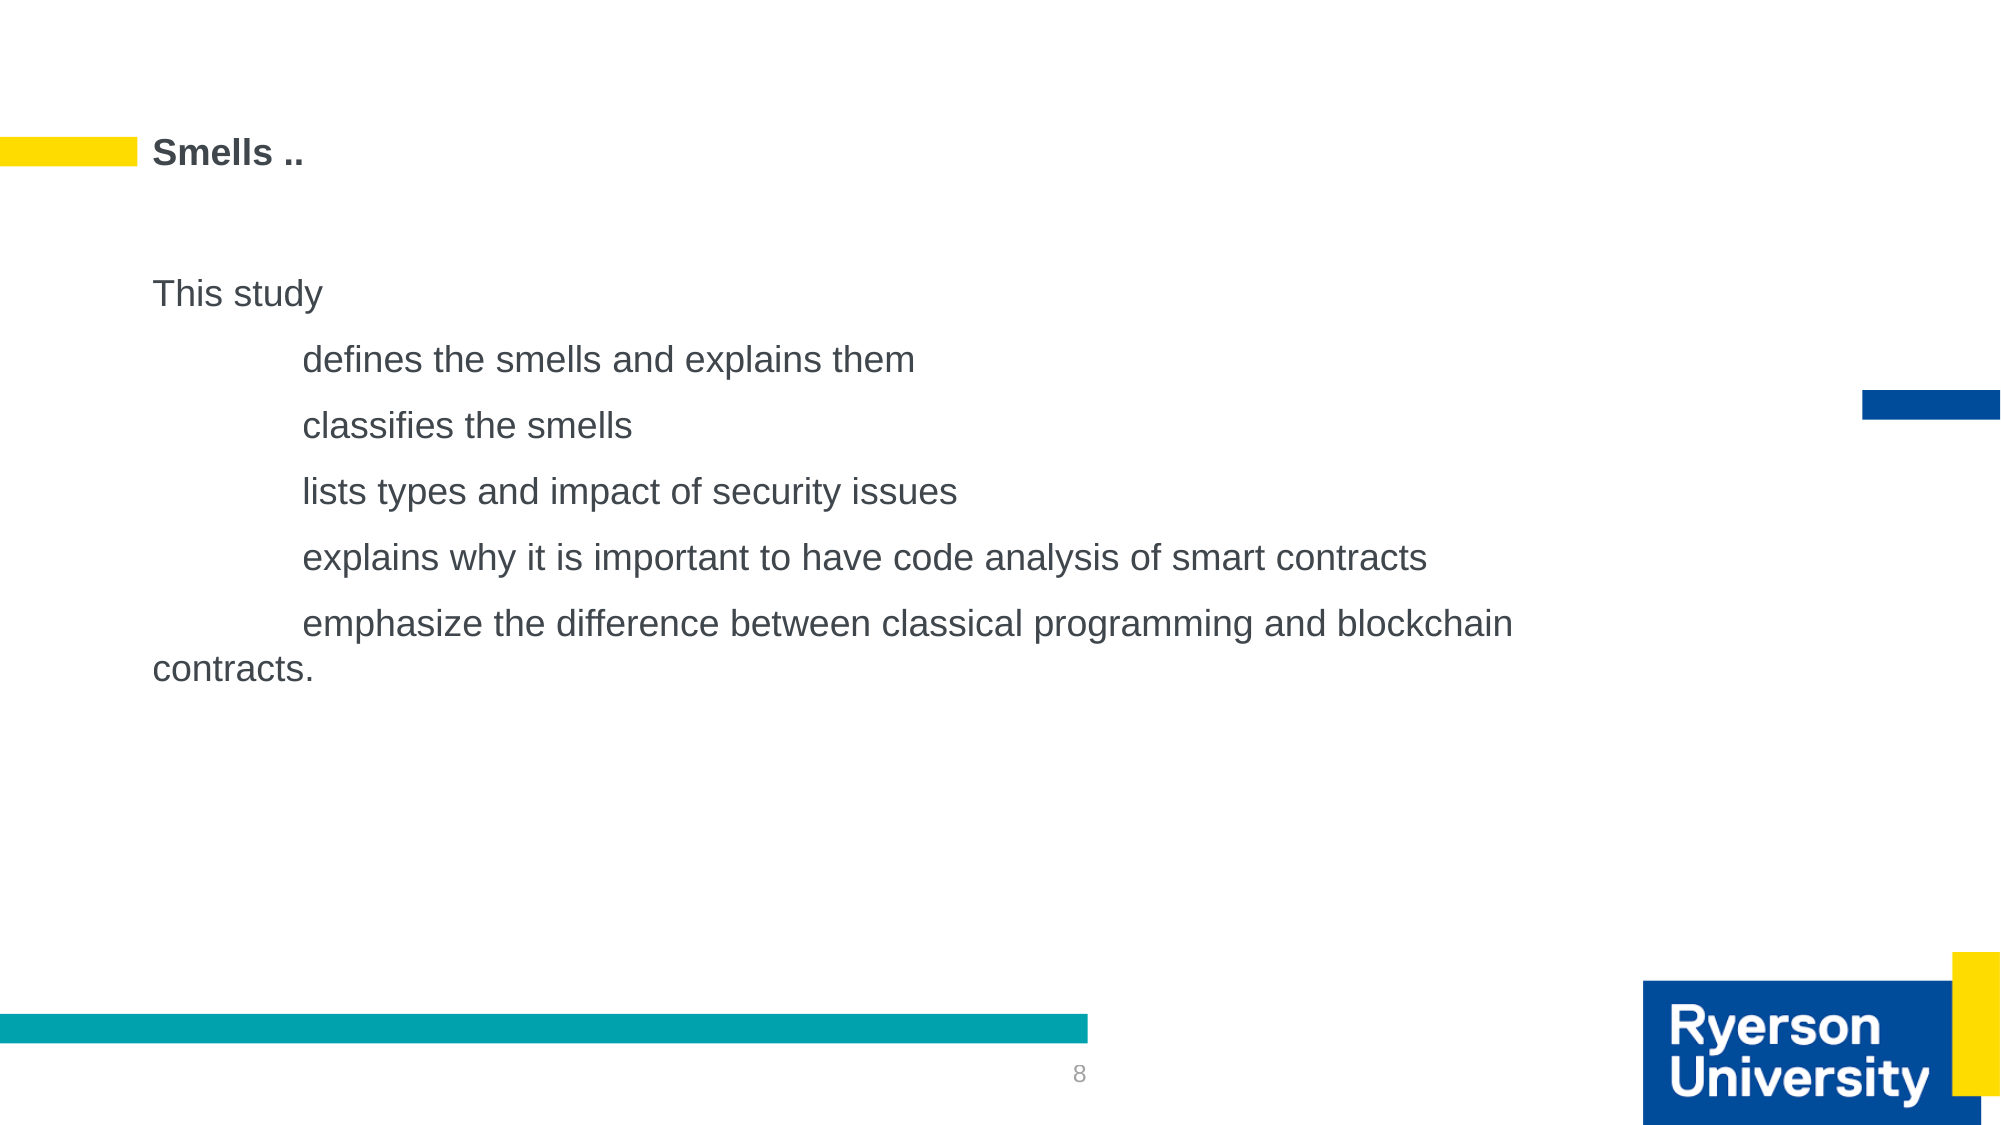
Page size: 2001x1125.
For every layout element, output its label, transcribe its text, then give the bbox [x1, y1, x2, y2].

list This study defines the smells and explains them classifies the smells lists types and impact of security issues explains why it is important to have code analysis of smart contracts emphasize the difference between classical programming and blockchain contracts. [137, 261, 1700, 900]
slide_number 8 [818, 1042, 1102, 1103]
title Smells .. [137, 44, 1700, 261]
picture [1643, 952, 2000, 1125]
